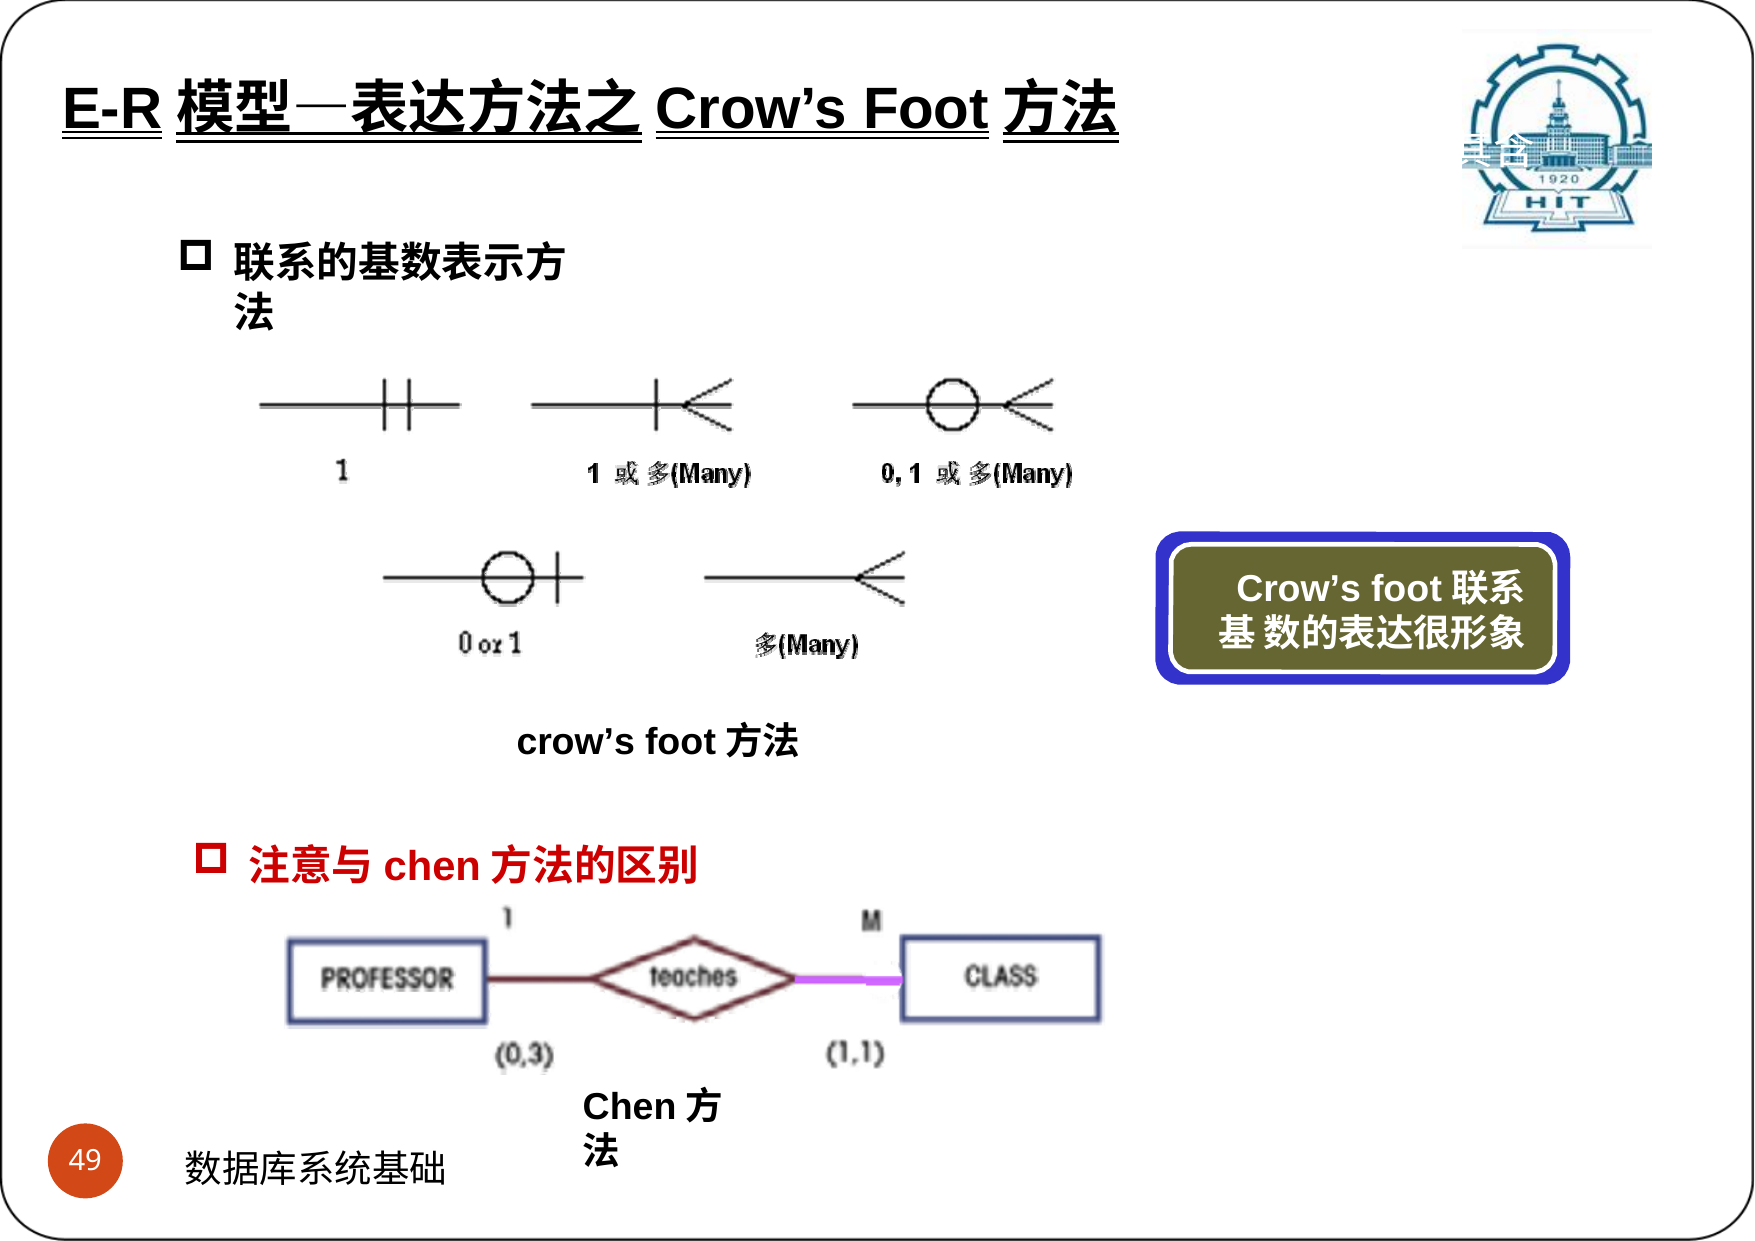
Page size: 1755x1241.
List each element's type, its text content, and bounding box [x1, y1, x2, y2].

text_box [255, 376, 1075, 563]
text_box [279, 903, 1106, 1075]
text_box [1155, 531, 1571, 685]
text_box Chen方法 [580, 1082, 754, 1173]
text_box Crow’s foot联系基 数的表达很形象 crow’s foot方法 注意与chen方法的区别 [190, 563, 1527, 889]
picture [0, 0, 1755, 1241]
title E-R模型表达方法之Crow’s foot方法 (2)Crow’s foot方法的基本图元及其含义 [146, 113, 1557, 321]
text_box [1171, 544, 1556, 673]
text_box E-R模型—表达方法之Crow’s Foot方法 [39, 62, 1265, 148]
text_box 联系的基数表示方法 [175, 321, 601, 336]
